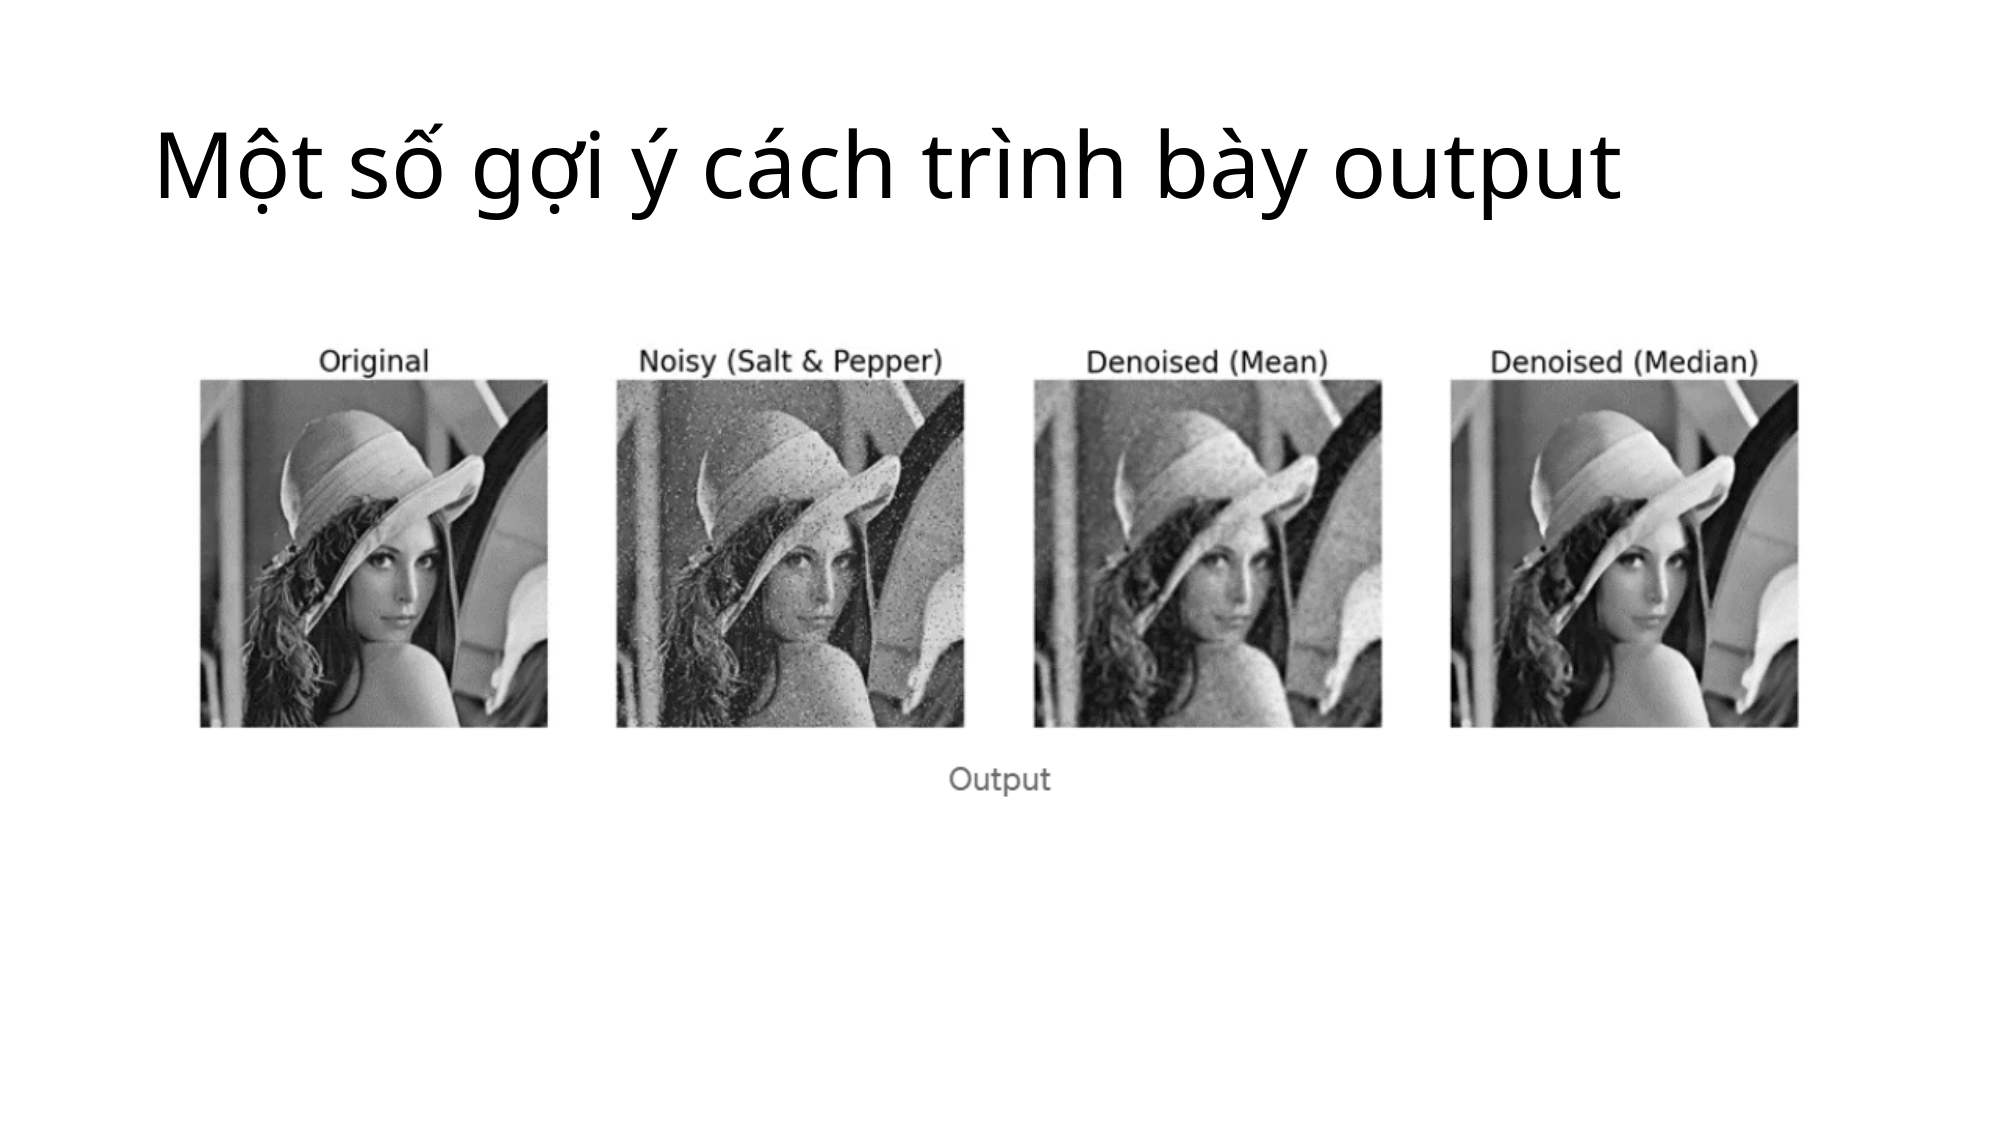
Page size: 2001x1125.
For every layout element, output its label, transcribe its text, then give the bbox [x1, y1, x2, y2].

title Một số gợi ý cách trình bày output [137, 59, 1863, 278]
picture [157, 313, 1843, 812]
